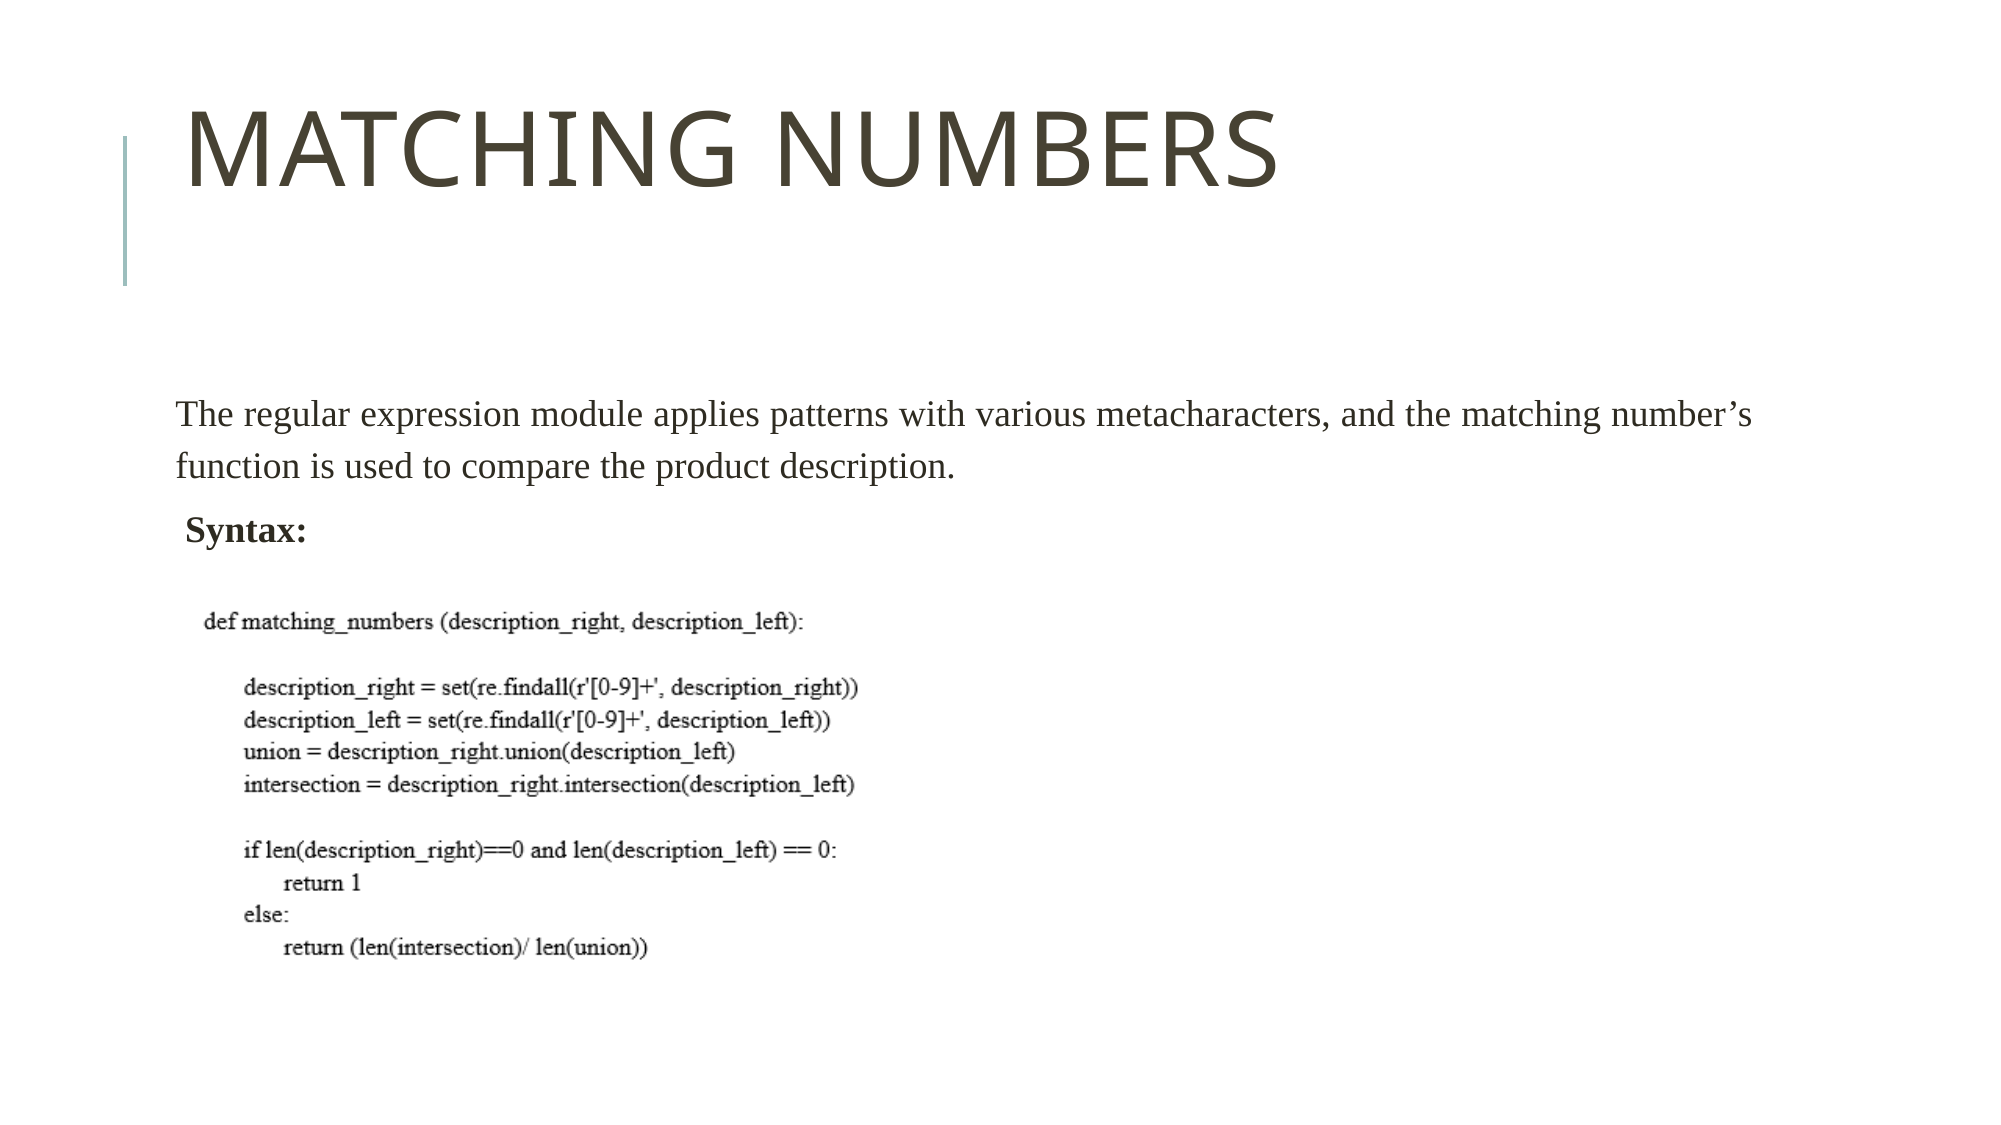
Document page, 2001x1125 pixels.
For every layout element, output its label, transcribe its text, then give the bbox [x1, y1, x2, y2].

title Matching numbers [168, 96, 1763, 342]
list The regular expression module applies patterns with various metacharacters, and the matching number’s function is used to compare the product description. Syntax: [168, 375, 1763, 1035]
picture [167, 605, 989, 966]
